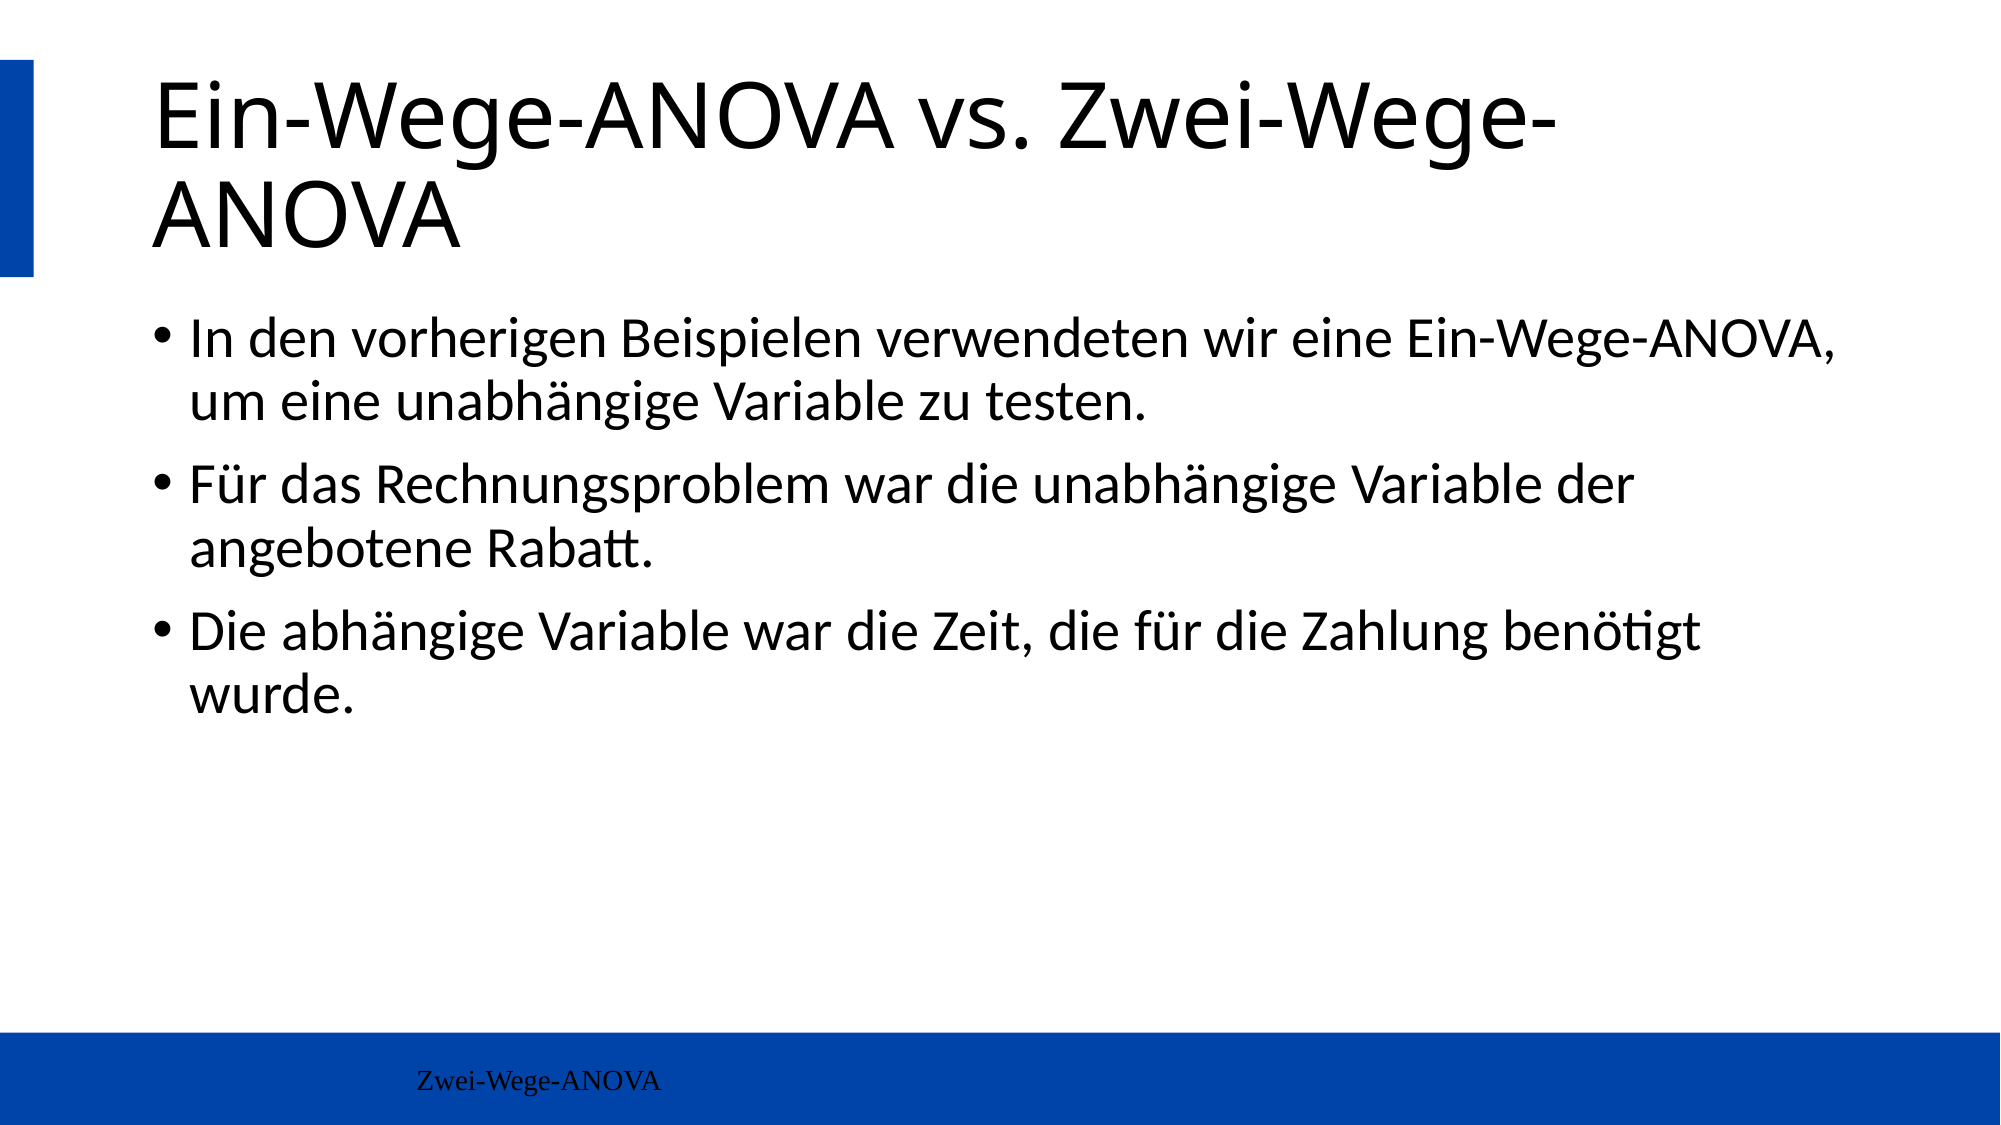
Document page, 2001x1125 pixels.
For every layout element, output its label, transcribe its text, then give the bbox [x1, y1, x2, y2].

title Ein-Wege-ANOVA vs. Zwei-Wege-ANOVA [137, 59, 1863, 278]
footer Zwei-Wege-ANOVA [31, 1048, 1047, 1109]
list In den vorherigen Beispielen verwendeten wir eine Ein-Wege-ANOVA, um eine unabhängige Variable zu testen. Für das Rechnungsproblem war die unabhängige Variable der angebotene Rabatt. Die abhängige Variable war die Zeit, die für die Zahlung benötigt wurde. [137, 299, 1863, 1014]
